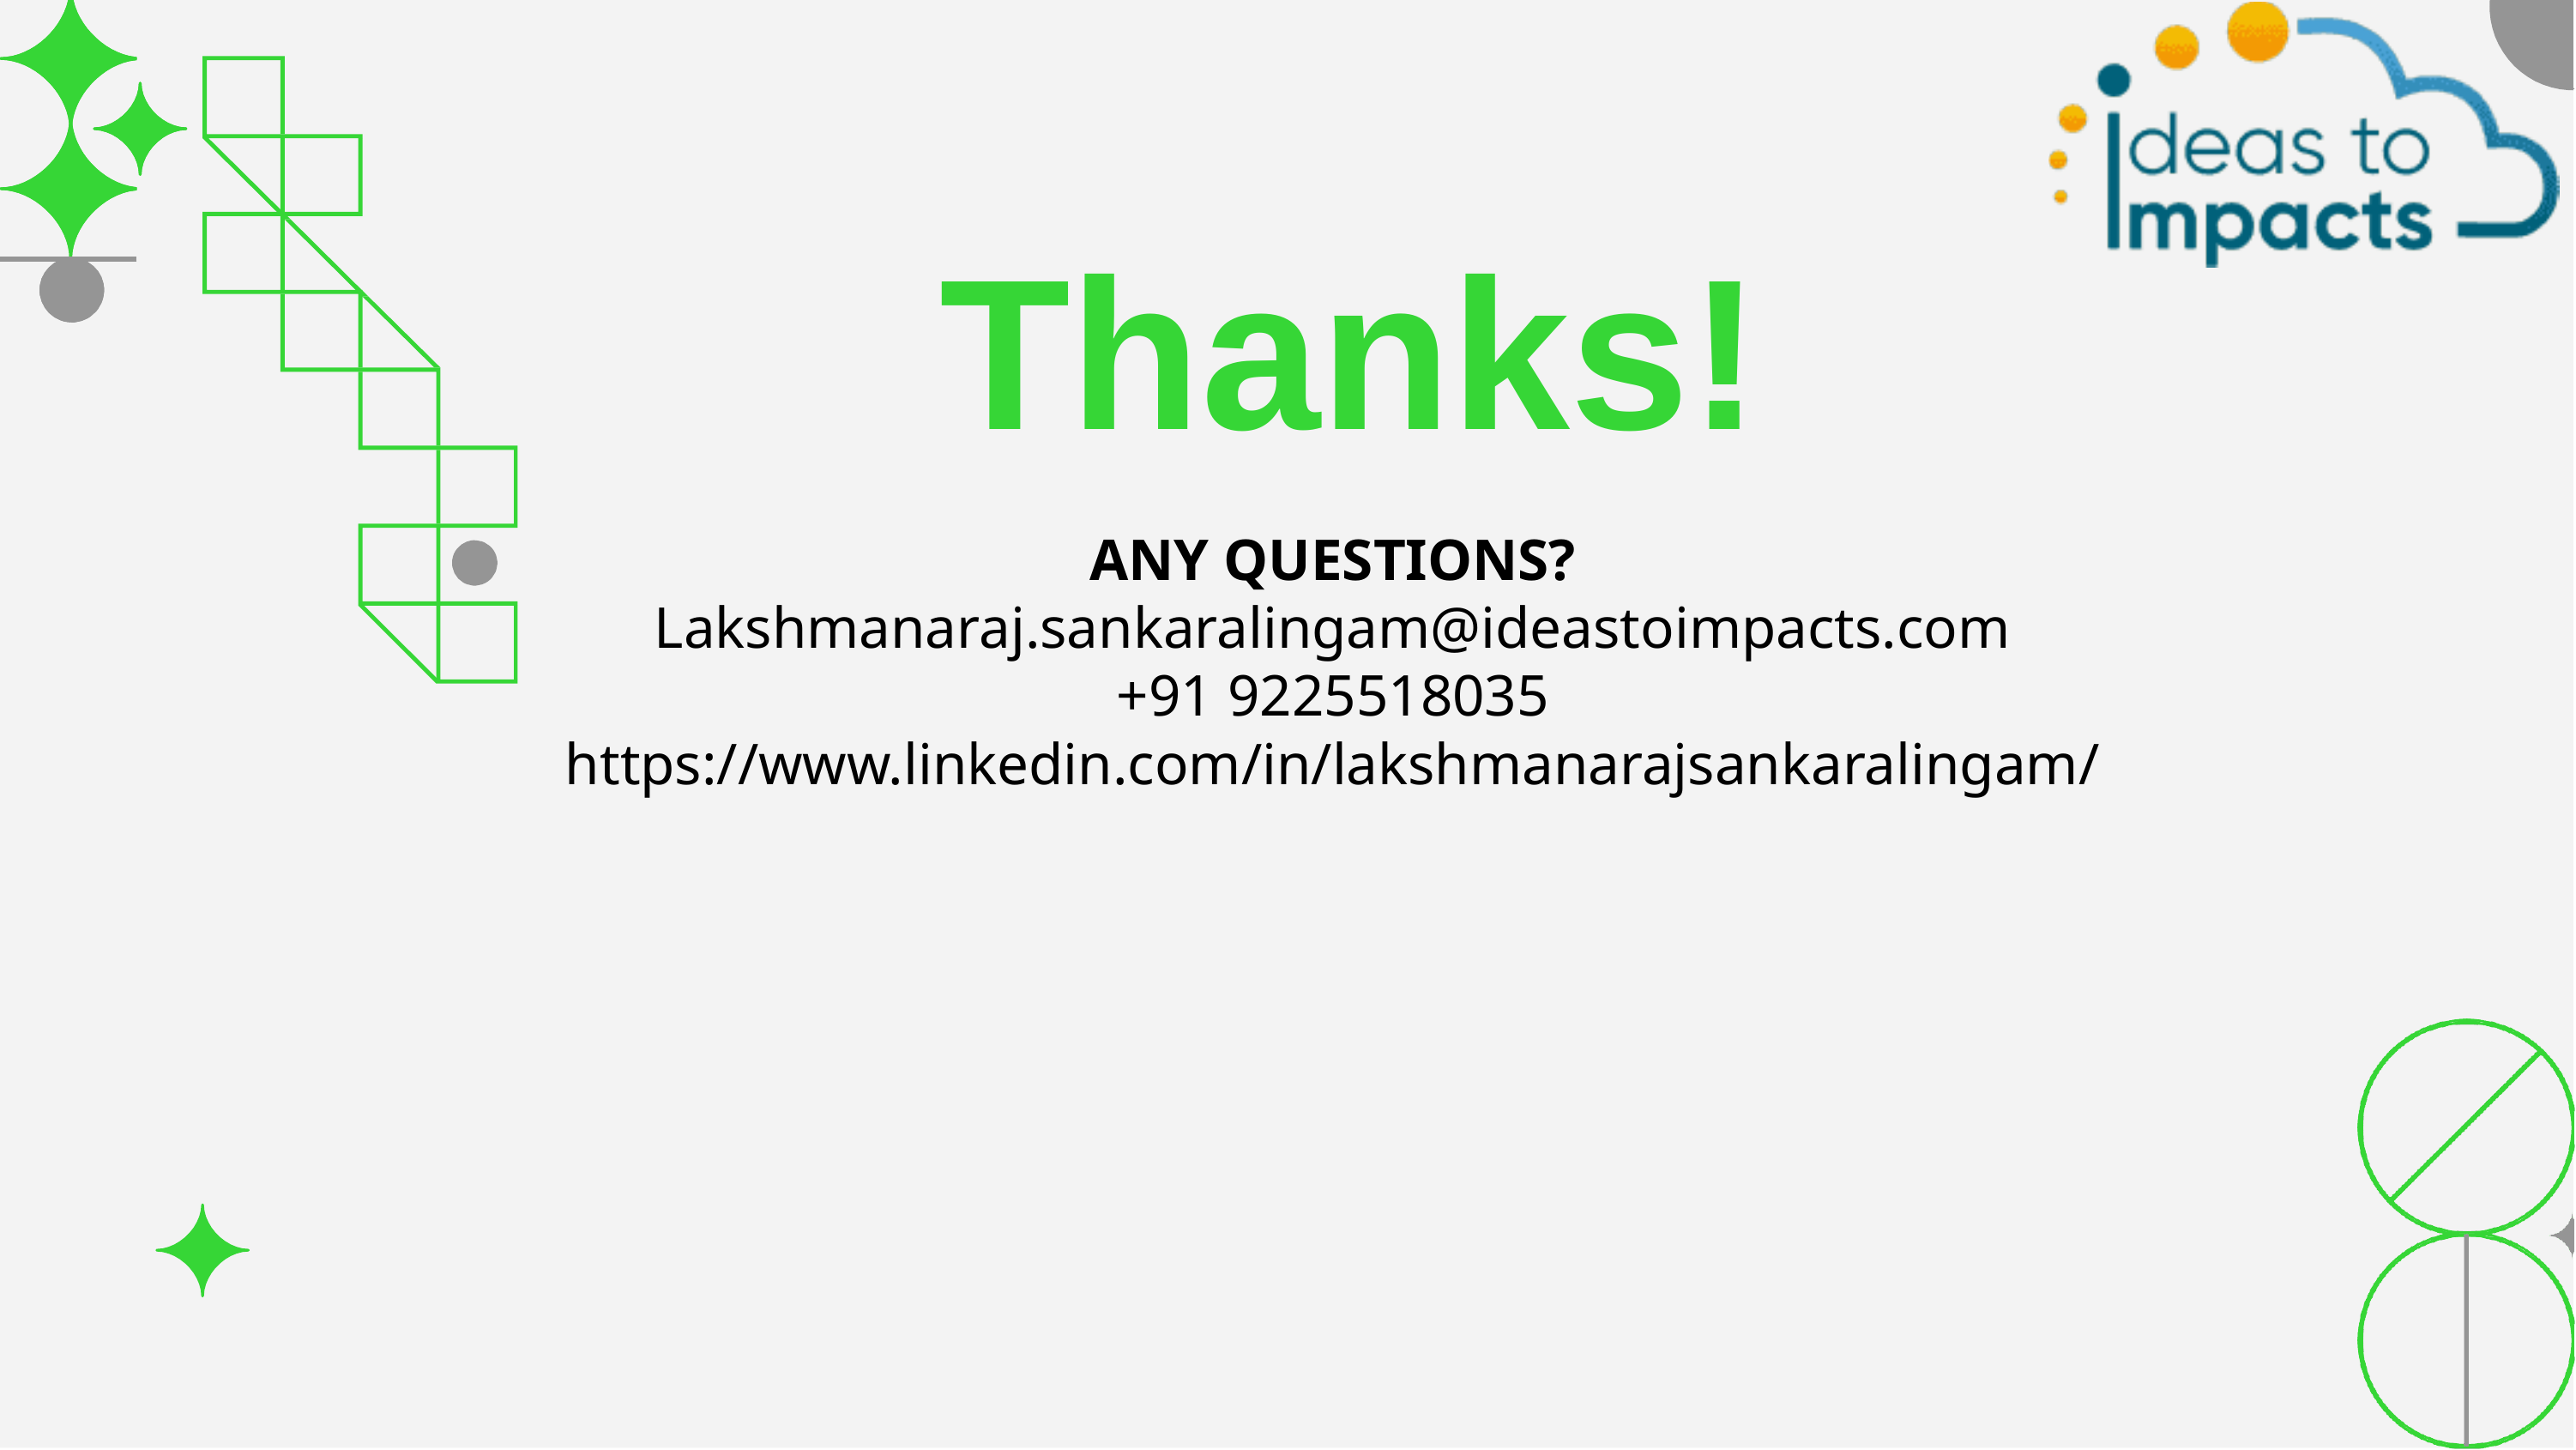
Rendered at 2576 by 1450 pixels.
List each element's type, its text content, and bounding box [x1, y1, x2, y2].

picture [2048, 2, 2560, 268]
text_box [2489, 0, 2575, 93]
picture [2357, 1018, 2575, 1450]
title Thanks! [938, 212, 1777, 473]
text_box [154, 1203, 250, 1298]
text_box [202, 56, 518, 684]
text_box ANY QUESTIONS? Lakshmanaraj.sankaralingam@ideastoimpacts.com +91 9225518035 https://www.linkedin.com/in/lakshmanarajsankaralingam/ [521, 523, 2145, 796]
